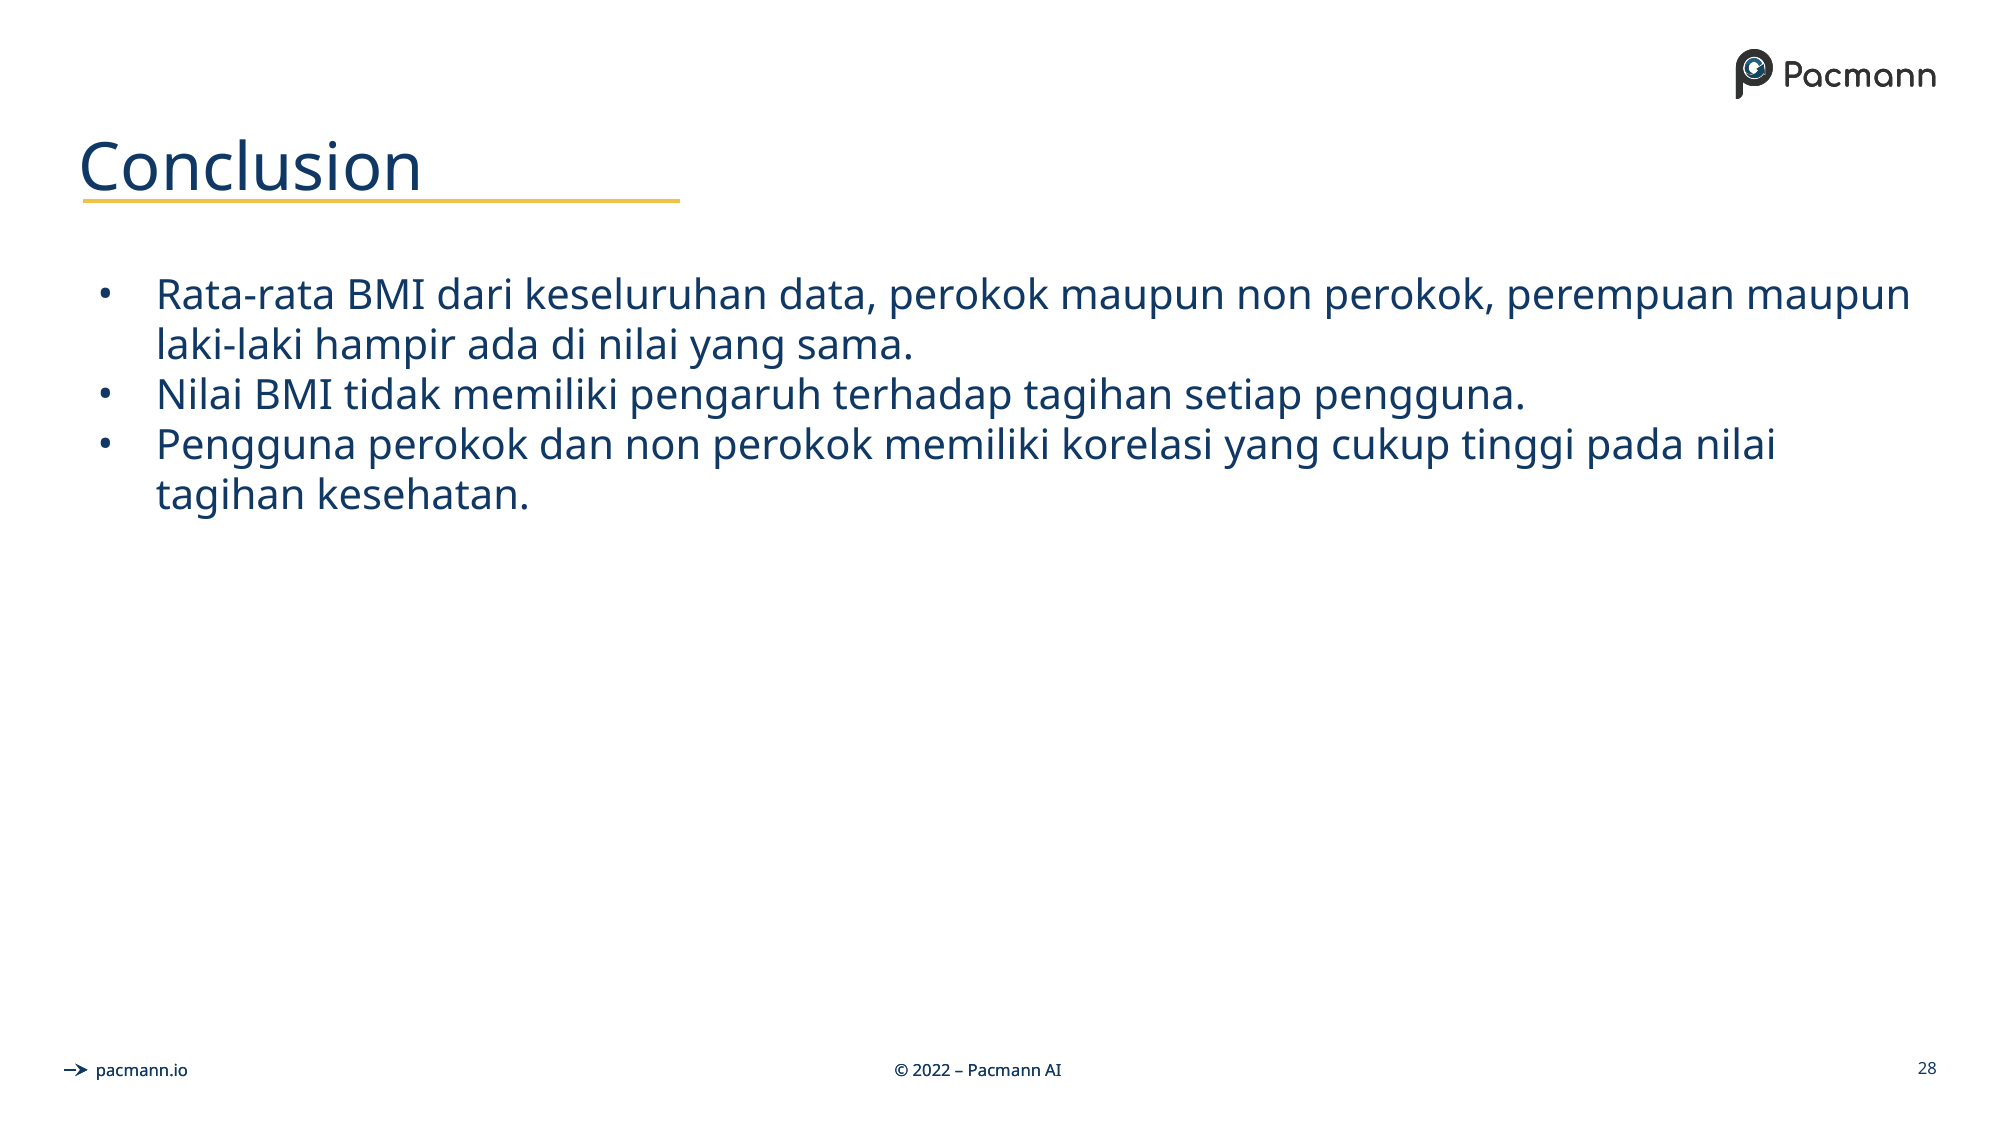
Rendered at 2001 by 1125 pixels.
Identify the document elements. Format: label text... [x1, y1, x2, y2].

title Conclusion [63, 59, 1935, 278]
picture [1707, 36, 1966, 112]
text_box Rata-rata BMI dari keseluruhan data, perokok maupun non perokok, perempuan maupun laki-laki hampir ada di nilai yang sama. Nilai BMI tidak memiliki pengaruh terhadap tagihan setiap pengguna. Pengguna perokok dan non perokok memiliki korelasi yang cukup tinggi pada nilai tagihan kesehatan. [65, 259, 1934, 525]
